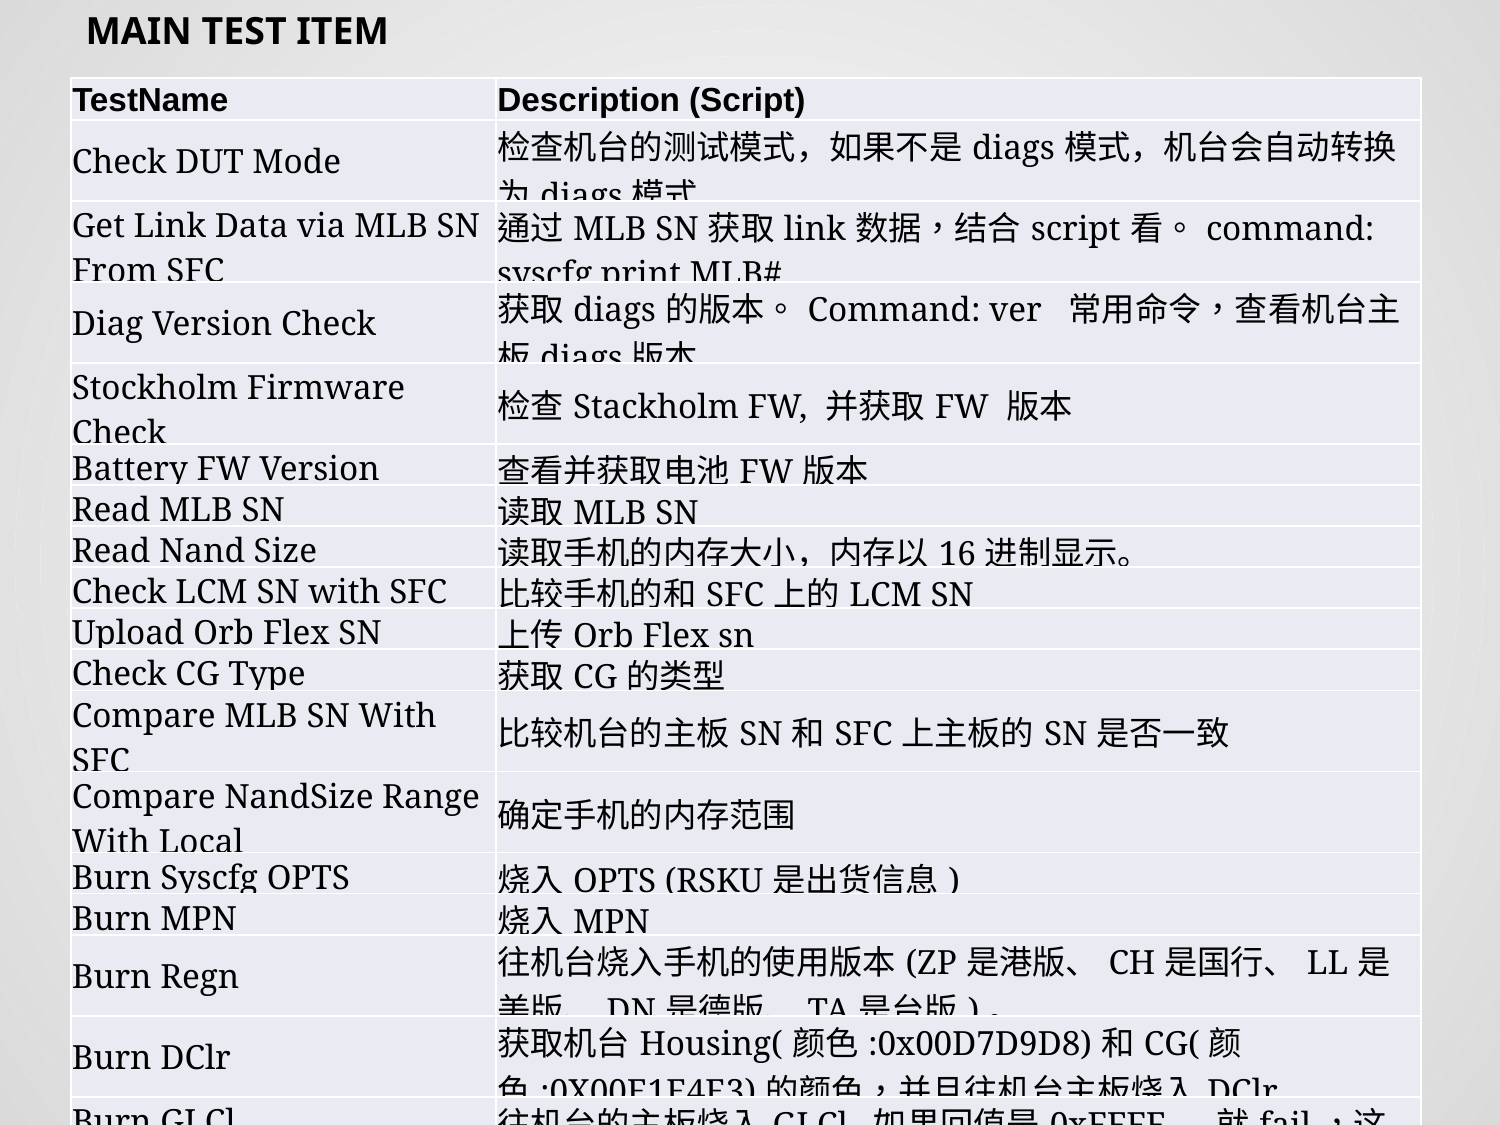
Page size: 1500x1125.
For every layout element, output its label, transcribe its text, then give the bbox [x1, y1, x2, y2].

table_cell Burn GLCl …… [72, 1098, 495, 1125]
table_cell 获取机台Housing(颜色:0x00D7D9D8)和CG(颜色:0X00E1E4E3)的颜色，并且往机台主板烧入DClr. [497, 1017, 1420, 1096]
text_box MAIN TEST ITEM [70, 0, 638, 60]
table_cell 获取CG的类型 [497, 650, 1420, 690]
table_cell Read MLB SN [72, 486, 495, 525]
table_cell Compare MLB SN With SFC [72, 691, 495, 771]
table_cell 检查机台的测试模式，如果不是diags模式，机台会自动转换为diags模式 [497, 121, 1420, 200]
table_cell Check CG Type [72, 650, 495, 690]
table_cell 读取MLB SN [497, 486, 1420, 525]
table_cell 检查Stackholm FW, 并获取FW 版本 [497, 364, 1420, 443]
table_cell Battery FW Version [72, 445, 495, 484]
table_cell Burn MPN [72, 894, 495, 934]
table_cell 查看并获取电池FW版本 [497, 445, 1420, 484]
table_cell Burn Regn [72, 936, 495, 1015]
table_cell 往机台烧入手机的使用版本(ZP是港版、CH是国行、LL是美版、DN是德版、TA是台版)。 [497, 936, 1420, 1015]
table_cell 确定手机的内存范围 [497, 772, 1420, 852]
table_cell 通过MLB SN获取link数据，结合script看。command: syscfg print MLB# [497, 202, 1420, 281]
table_cell Compare NandSize Range With Local [72, 772, 495, 852]
table_cell 比较机台的主板SN和SFC上主板的SN是否一致 [497, 691, 1420, 771]
table_cell Stockholm Firmware Check [72, 364, 495, 443]
table_cell Read Nand Size [72, 527, 495, 566]
table_cell 上传Orb Flex sn [497, 609, 1420, 648]
table_cell Check LCM SN with SFC [72, 568, 495, 607]
table_cell Diag Version Check [72, 283, 495, 362]
table_cell 比较手机的和SFC上的LCM SN [497, 568, 1420, 607]
table_cell 获取diags的版本。Command: ver 常用命令，查看机台主板diags版本 [497, 283, 1420, 362]
table_cell 读取手机的内存大小，内存以16进制显示。 [497, 527, 1420, 566]
table_cell 烧入OPTS (RSKU是出货信息) [497, 853, 1420, 893]
table_cell Upload Orb Flex SN [72, 609, 495, 648]
table_cell 往机台的主板烧入GLCl, 如果回值是0xFFFF…, 就fail，这里会上传attribute [497, 1098, 1420, 1125]
table_header Description (Script) [497, 79, 1420, 119]
table_cell Burn Syscfg OPTS [72, 853, 495, 893]
table_cell Check DUT Mode [72, 121, 495, 200]
table_cell 烧入MPN [497, 894, 1420, 934]
table_cell Get Link Data via MLB SN From SFC [72, 202, 495, 281]
table_header TestName [72, 79, 495, 119]
table_cell Burn DClr [72, 1017, 495, 1096]
